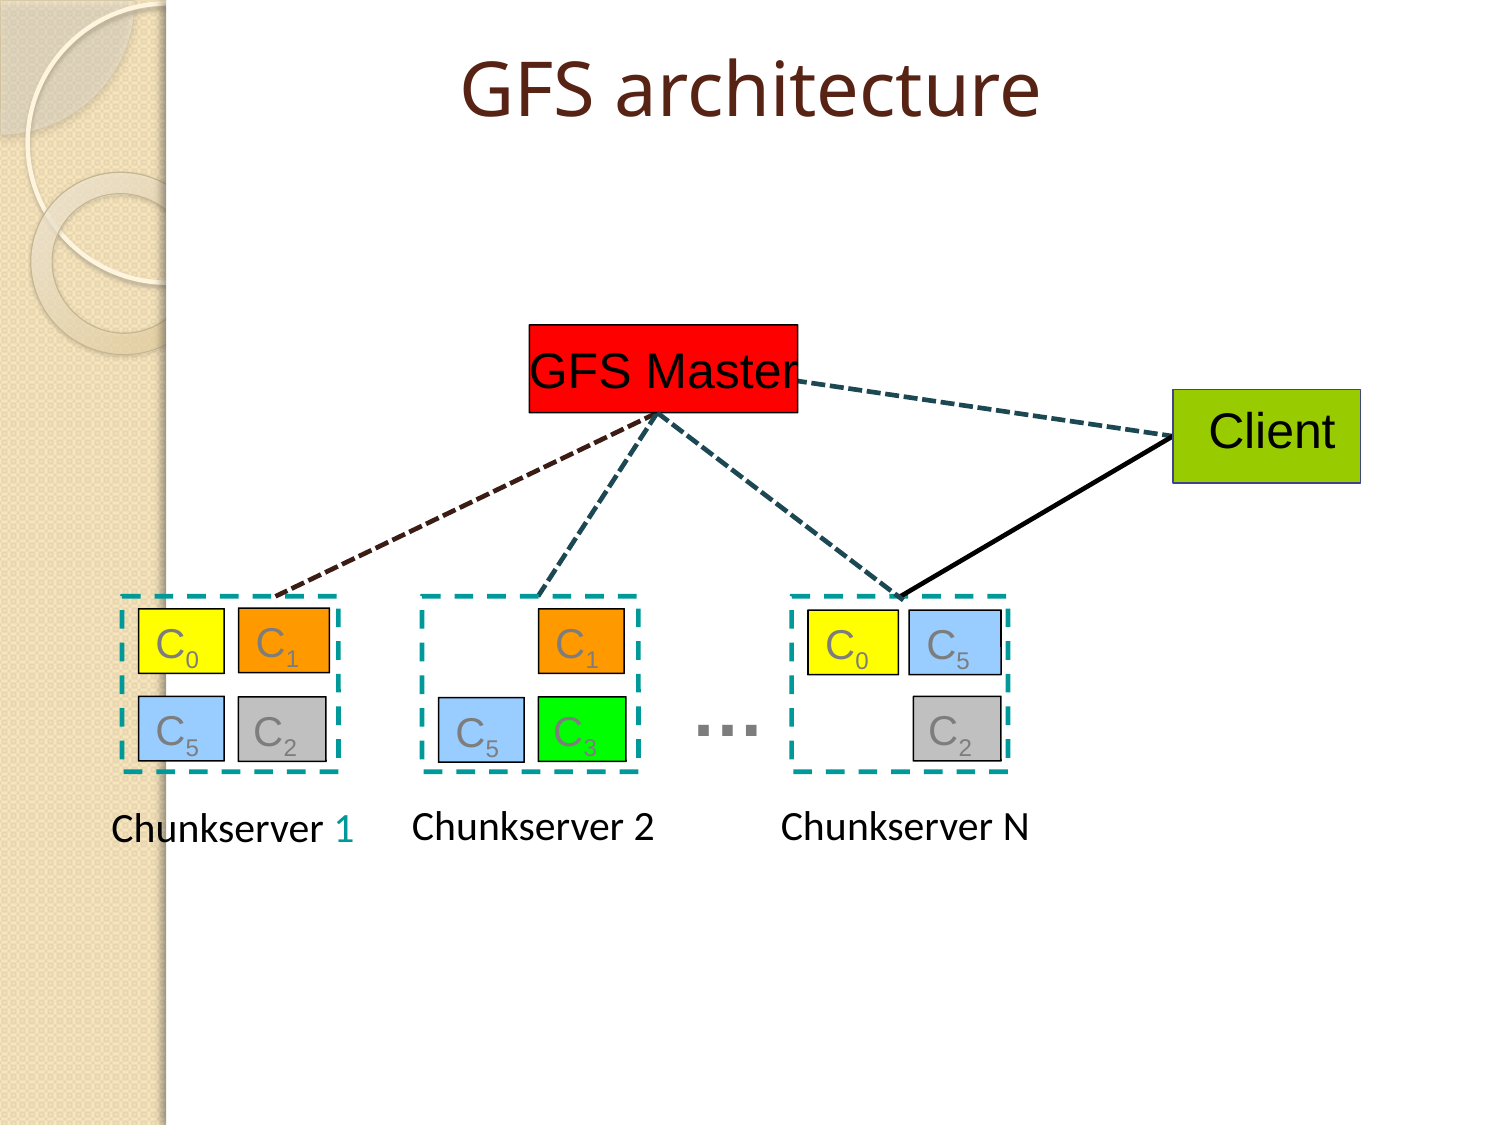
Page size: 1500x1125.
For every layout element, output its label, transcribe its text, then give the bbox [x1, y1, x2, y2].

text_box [103, 324, 1361, 866]
title GFS architecture [62, 32, 1440, 139]
